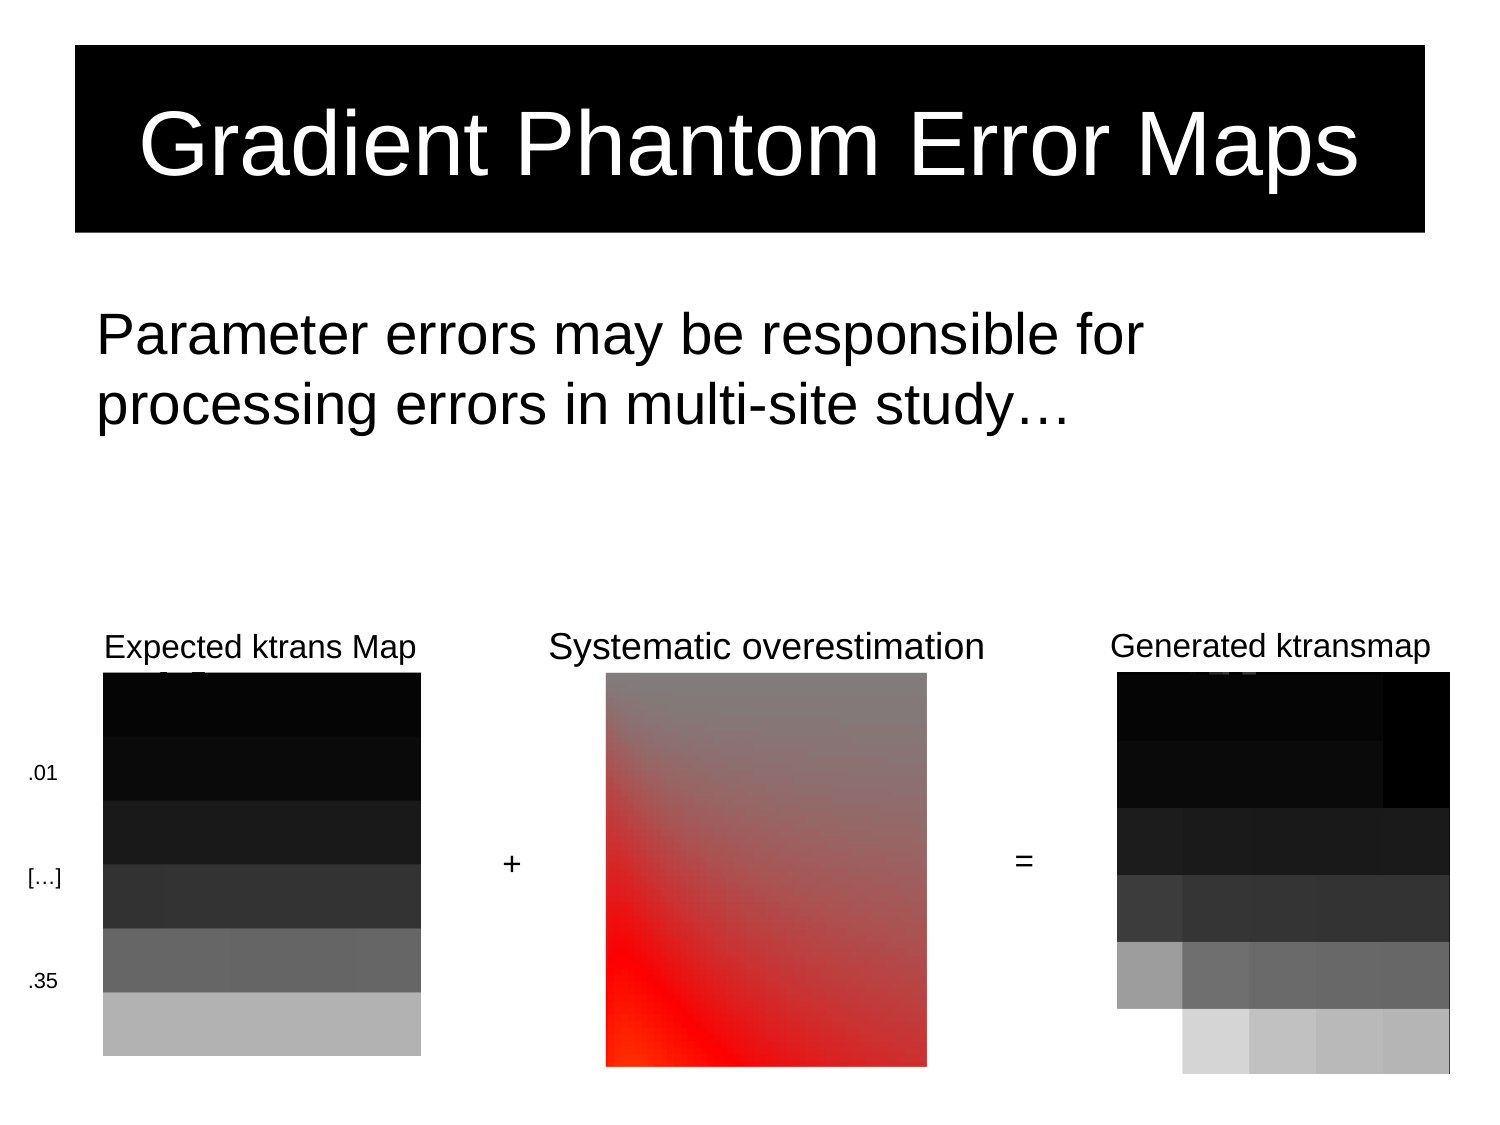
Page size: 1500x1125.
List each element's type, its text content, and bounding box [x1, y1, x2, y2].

text_box Parameter errors may be responsible for processing errors in multi-site study… [82, 288, 1450, 444]
text_box Systematic overestimation [479, 614, 1055, 675]
title Gradient Phantom Error Maps [75, 45, 1425, 233]
text_box Expected ktrans Map [89, 617, 435, 672]
text_box + [487, 834, 537, 890]
text_box .01 […] .35 [13, 725, 98, 1001]
picture [103, 672, 421, 1056]
text_box Generated ktransmap [1095, 616, 1490, 672]
picture [1117, 672, 1451, 1075]
text_box = [999, 832, 1049, 887]
picture [605, 672, 927, 1067]
